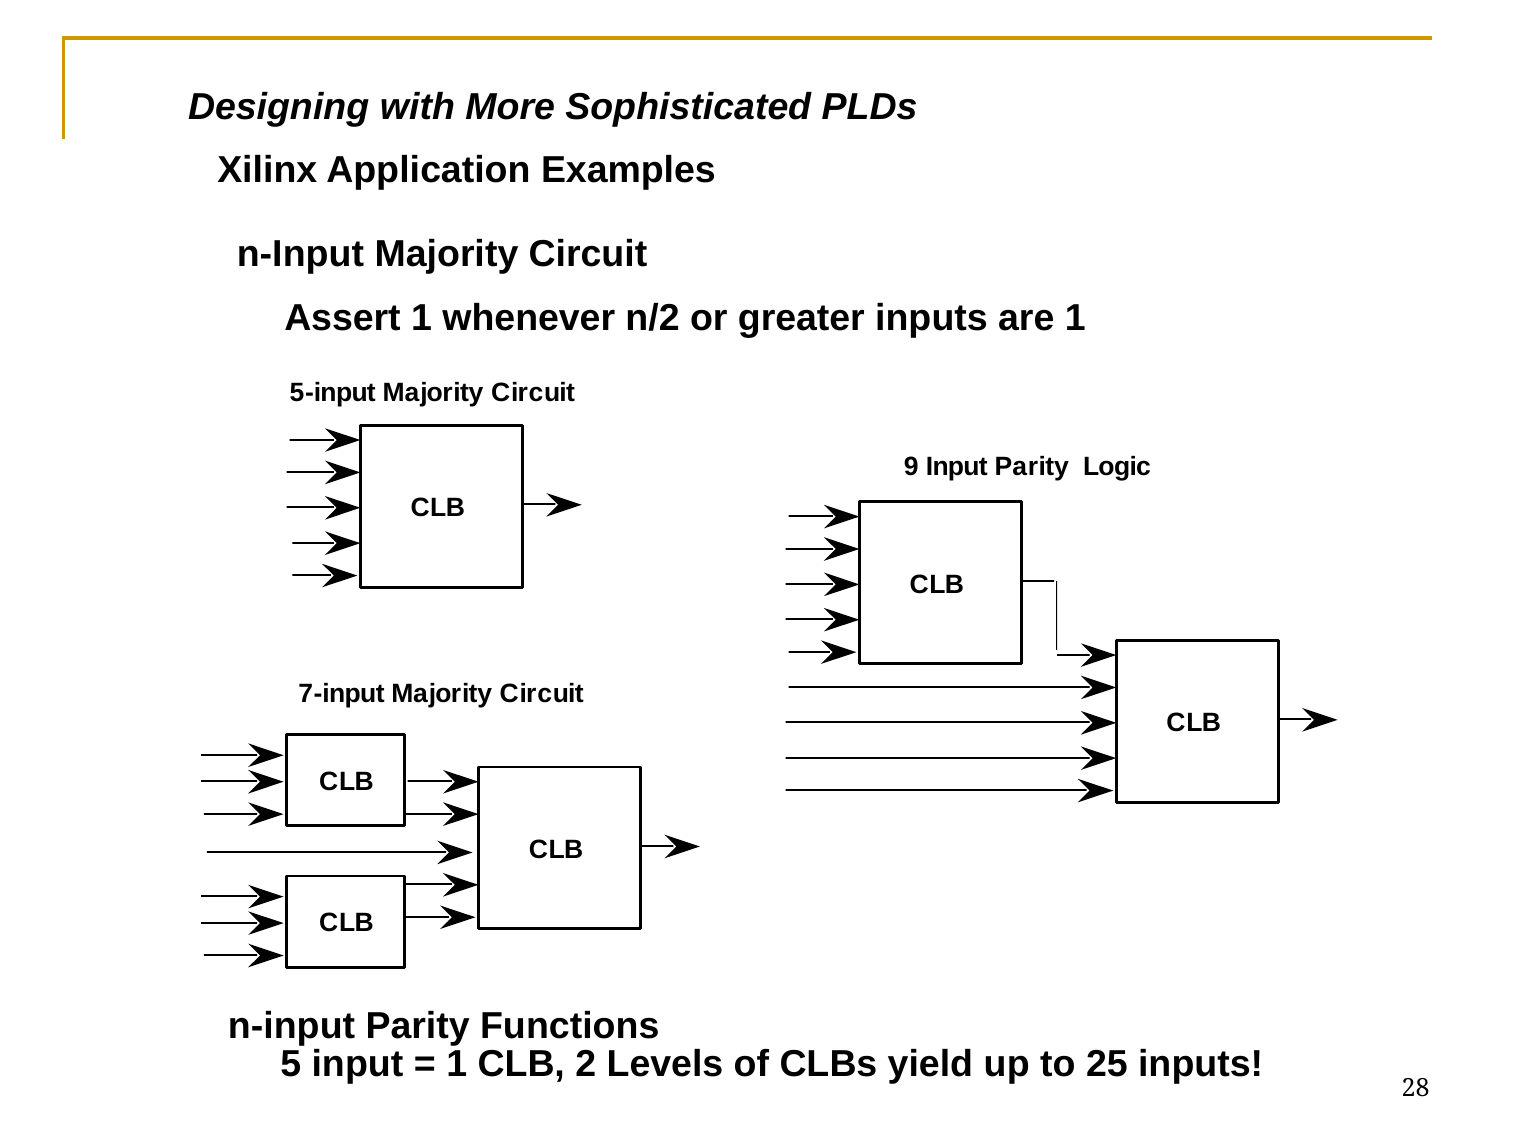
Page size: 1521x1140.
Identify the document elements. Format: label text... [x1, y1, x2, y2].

text_box Designing with More Sophisticated PLDs [177, 84, 929, 132]
text_box Assert 1 whenever n/2 or greater inputs are 1 [273, 295, 1097, 343]
text_box n-Input Majority Circuit [226, 232, 659, 279]
slide_number 28 [1089, 1037, 1445, 1114]
text_box Xilinx Application Examples [206, 147, 727, 195]
text_box n-input Parity Functions 5 input = 1 CLB, 2 Levels of CLBs yield up to 25 inputs! [217, 1003, 1275, 1089]
picture [194, 374, 1341, 974]
